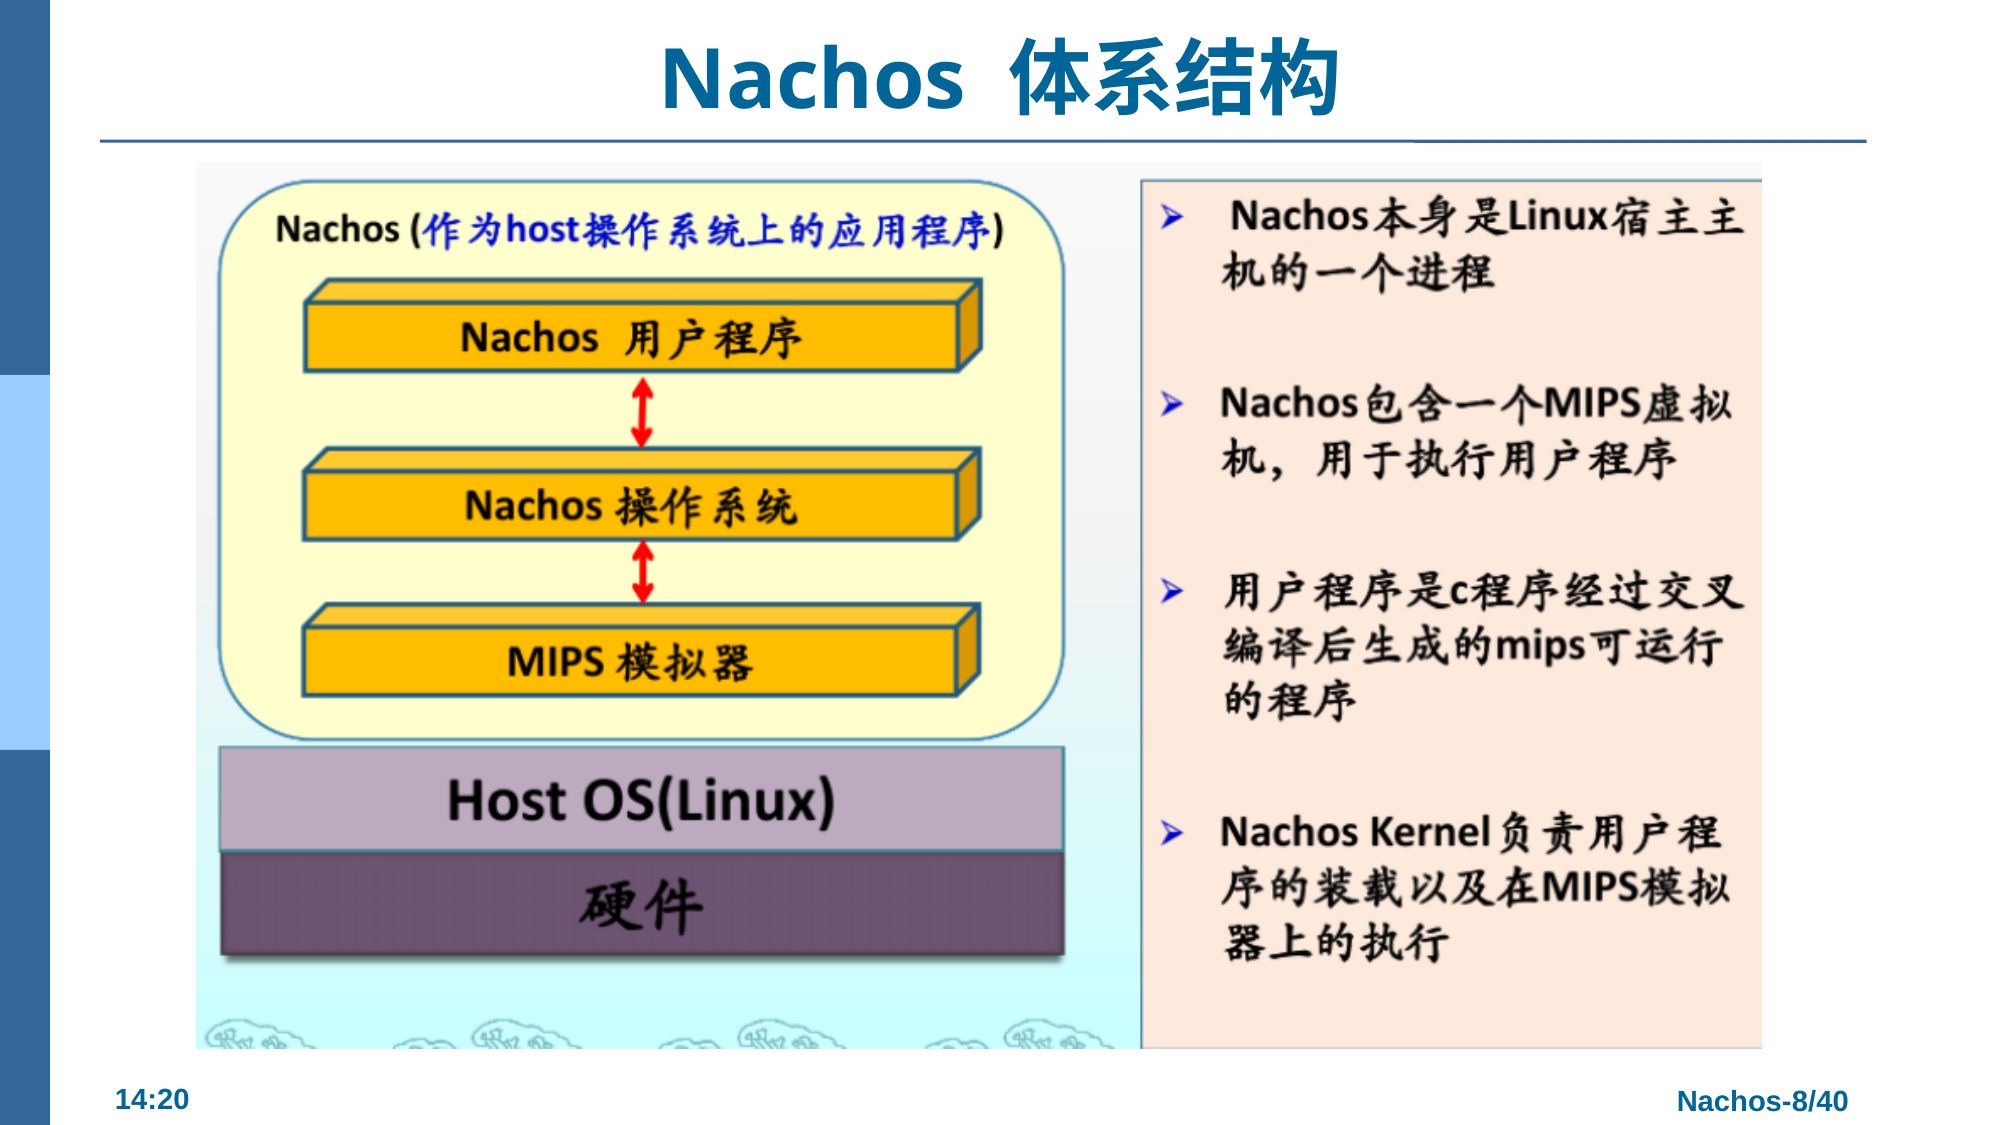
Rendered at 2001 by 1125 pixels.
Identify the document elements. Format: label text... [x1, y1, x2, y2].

picture [196, 162, 1762, 1049]
title Nachos 体系结构 [99, 38, 1900, 133]
